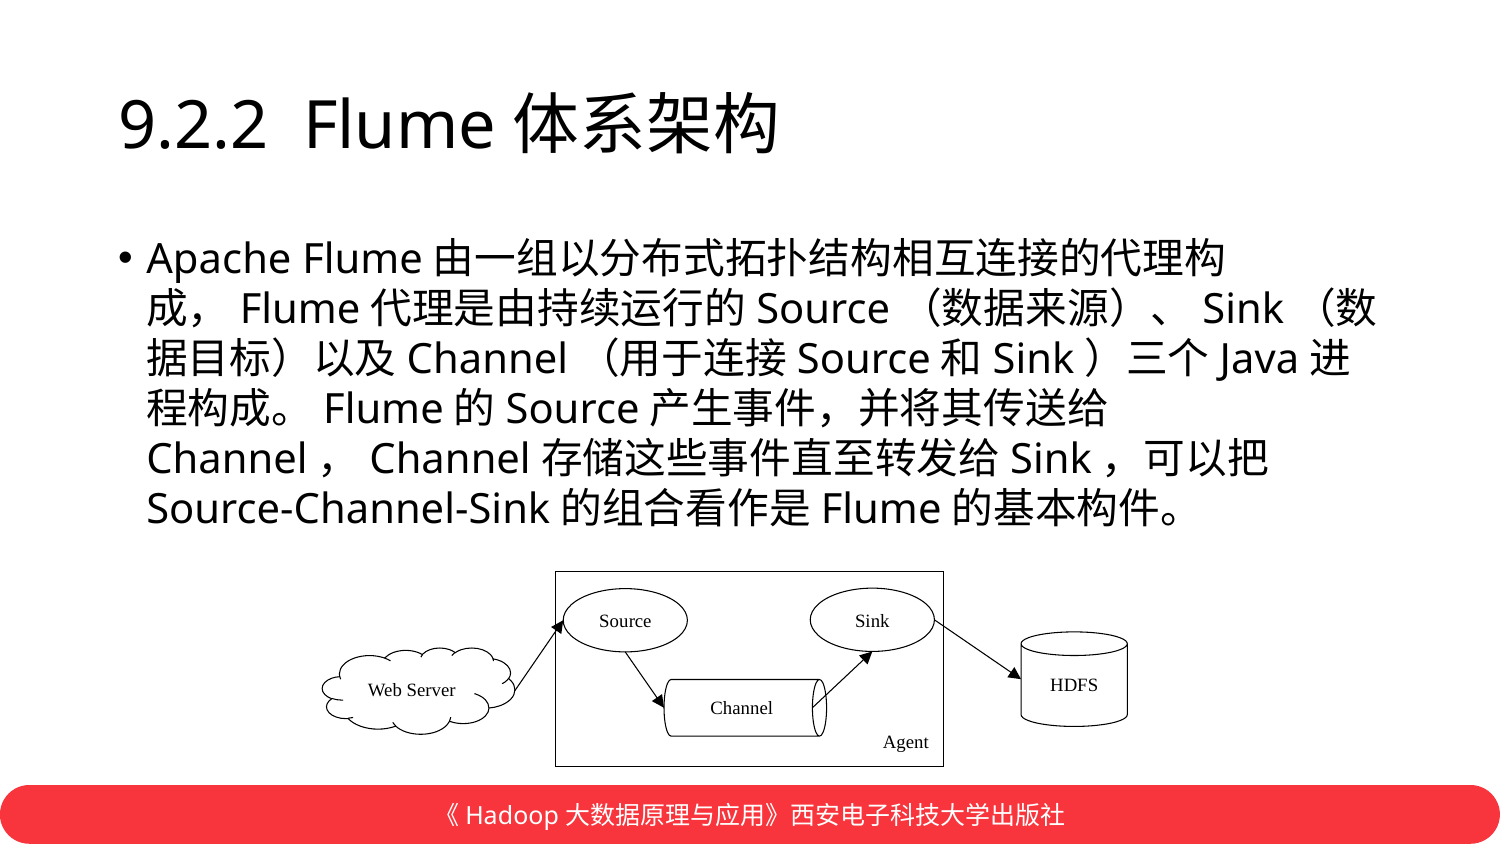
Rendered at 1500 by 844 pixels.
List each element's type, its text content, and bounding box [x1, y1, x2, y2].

list Apache Flume由一组以分布式拓扑结构相互连接的代理构成，Flume代理是由持续运行的Source（数据来源）、Sink（数据目标）以及Channel（用于连接Source和Sink）三个Java进程构成。Flume的Source产生事件，并将其传送给Channel，Channel存储这些事件直至转发给Sink，可以把Source-Channel-Sink的组合看作是Flume的基本构件。 [103, 224, 1397, 760]
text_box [317, 561, 1183, 777]
title 9.2.2 Flume体系架构 [103, 44, 1397, 208]
